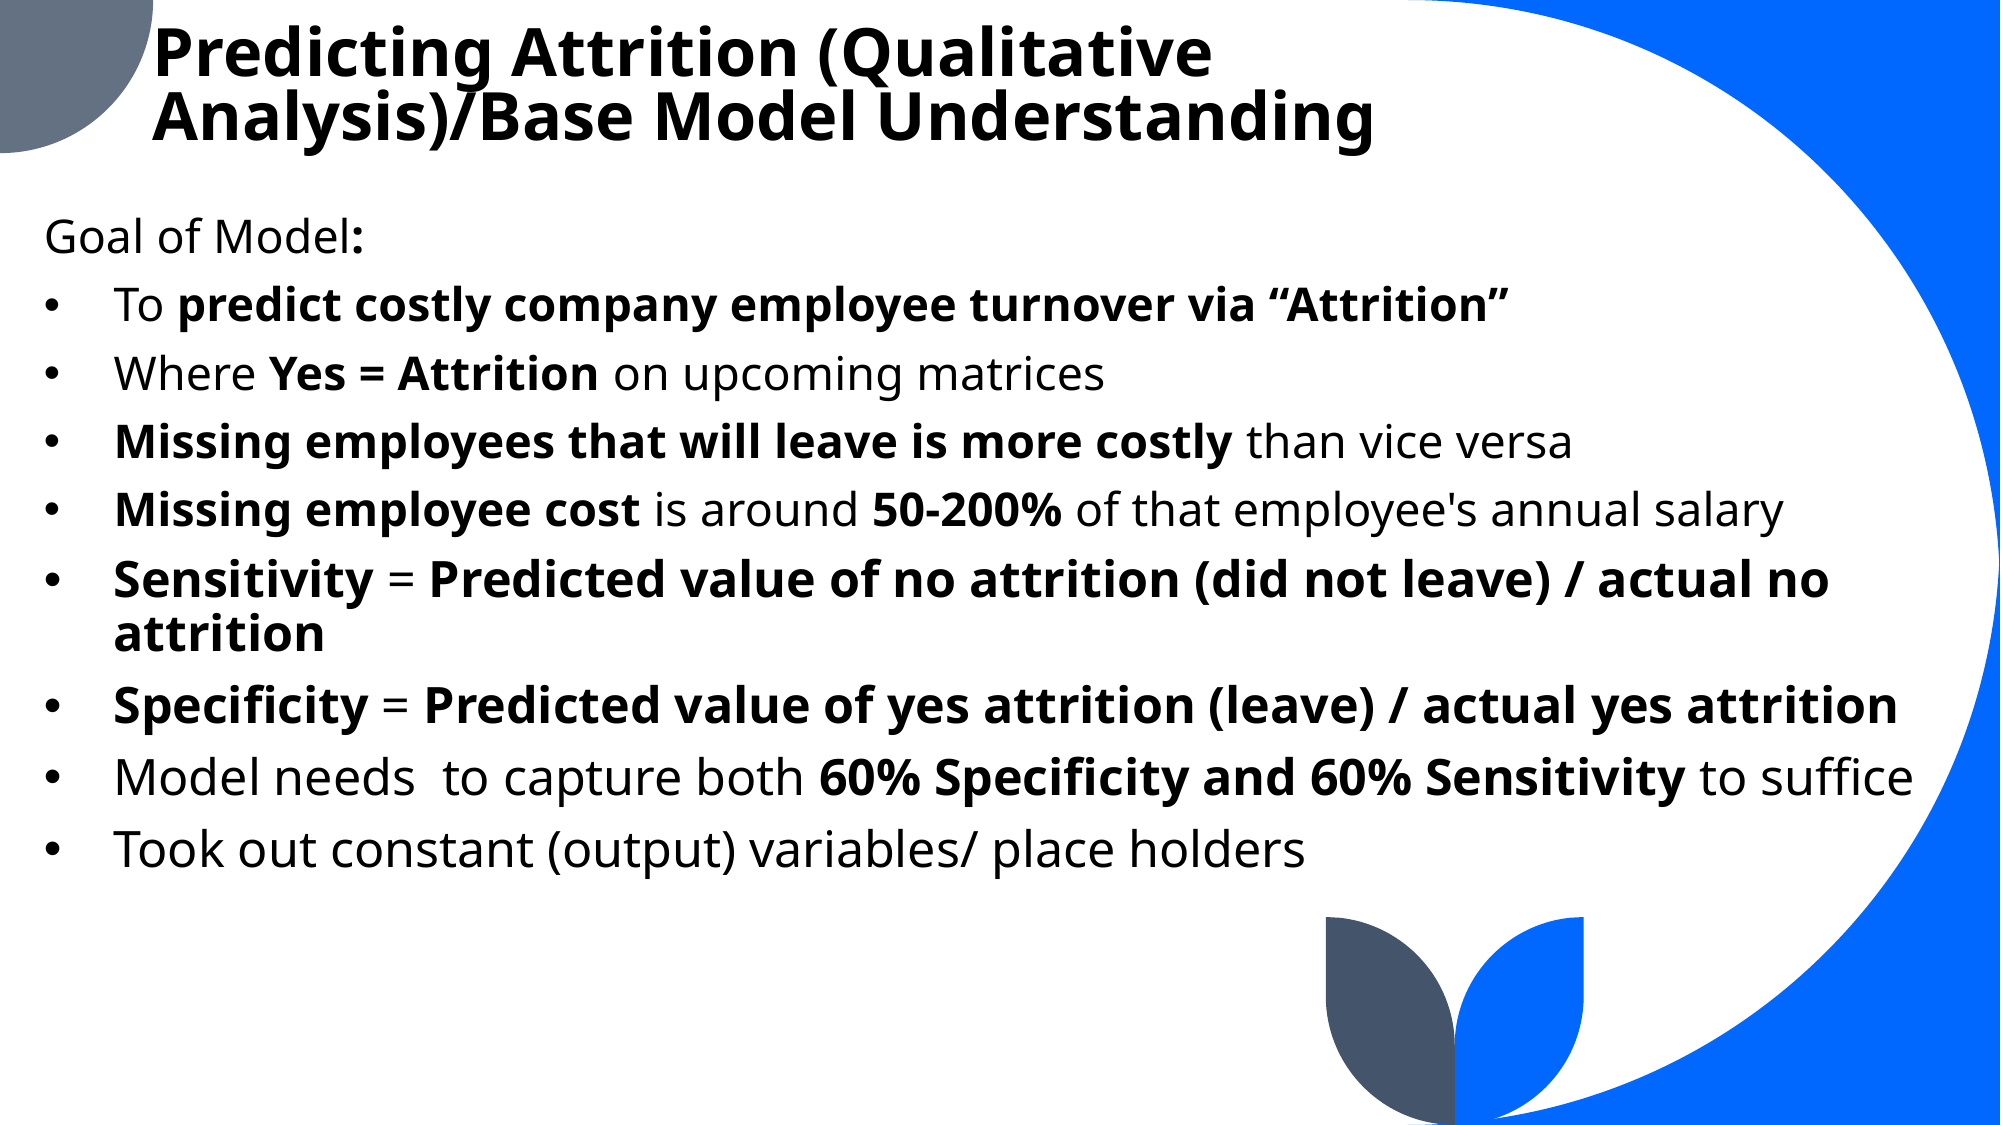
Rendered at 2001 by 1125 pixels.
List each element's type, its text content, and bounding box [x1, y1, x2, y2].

list Goal of Model: To predict costly company employee turnover via “Attrition” Where Yes = Attrition on upcoming matrices Missing employees that will leave is more costly than vice versa Missing employee cost is around 50-200% of that employee's annual salary Sensitivity = Predicted value of no attrition (did not leave) / actual no attrition Specificity = Predicted value of yes attrition (leave) / actual yes attrition Model needs to capture both 60% Specificity and 60% Sensitivity to suffice Took out constant (output) variables/ place holders [28, 205, 1931, 971]
title Predicting Attrition (Qualitative Analysis)/Base Model Understanding [137, 0, 1618, 162]
